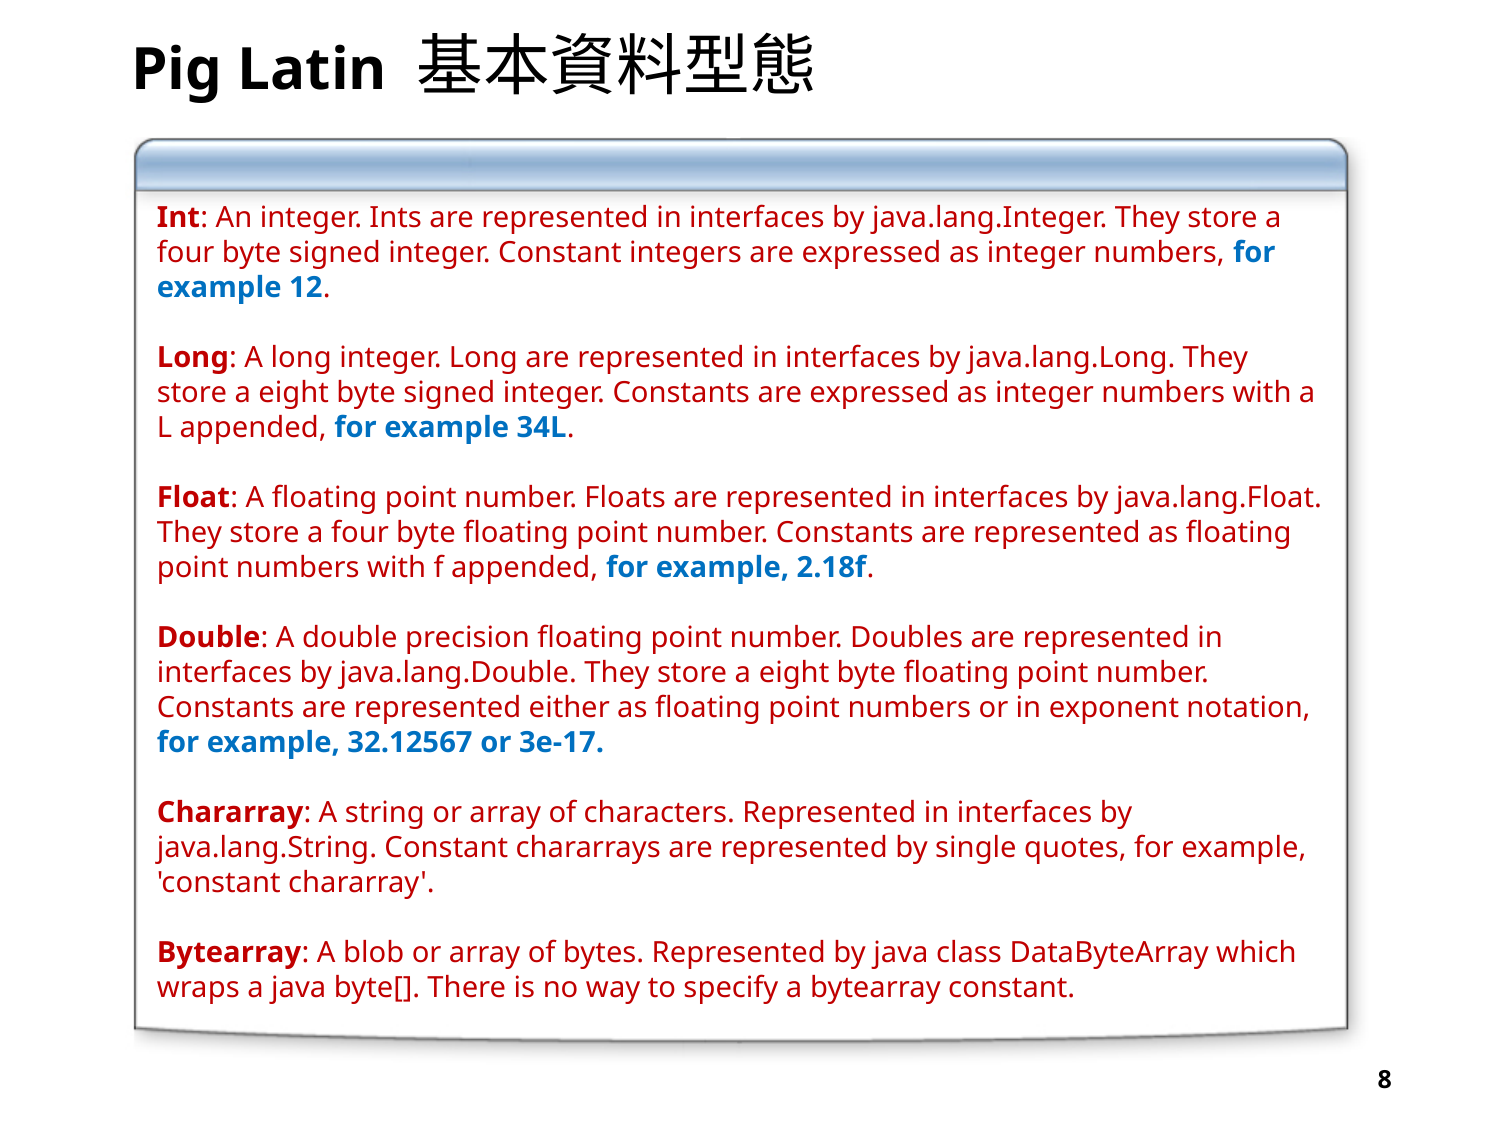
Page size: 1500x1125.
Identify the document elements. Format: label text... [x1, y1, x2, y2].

text_box Int: An integer. Ints are represented in interfaces by java.lang.Integer. They store a four byte signed integer. Constant integers are expressed as integer numbers, for example 12. Long: A long integer. Long are represented in interfaces by java.lang.Long. They store a eight byte signed integer. Constants are expressed as integer numbers with a L appended, for example 34L. Float: A floating point number. Floats are represented in interfaces by java.lang.Float. They store a four byte floating point number. Constants are represented as floating point numbers with f appended, for example, 2.18f. Double: A double precision floating point number. Doubles are represented in interfaces by java.lang.Double. They store a eight byte floating point number. Constants are represented either as floating point numbers or in exponent notation, for example, 32.12567 or 3e-17. Chararray: A string or array of characters. Represented in interfaces by java.lang.String. Constant chararrays are represented by single quotes, for example, 'constant chararray'. Bytearray: A blob or array of bytes. Represented by java class DataByteArray which wraps a java byte[]. There is no way to specify a bytearray constant. [149, 191, 1332, 1011]
slide_number 8 [1369, 1055, 1406, 1103]
picture [125, 137, 1375, 1075]
title Pig Latin 基本資料型態 [130, 0, 1351, 139]
